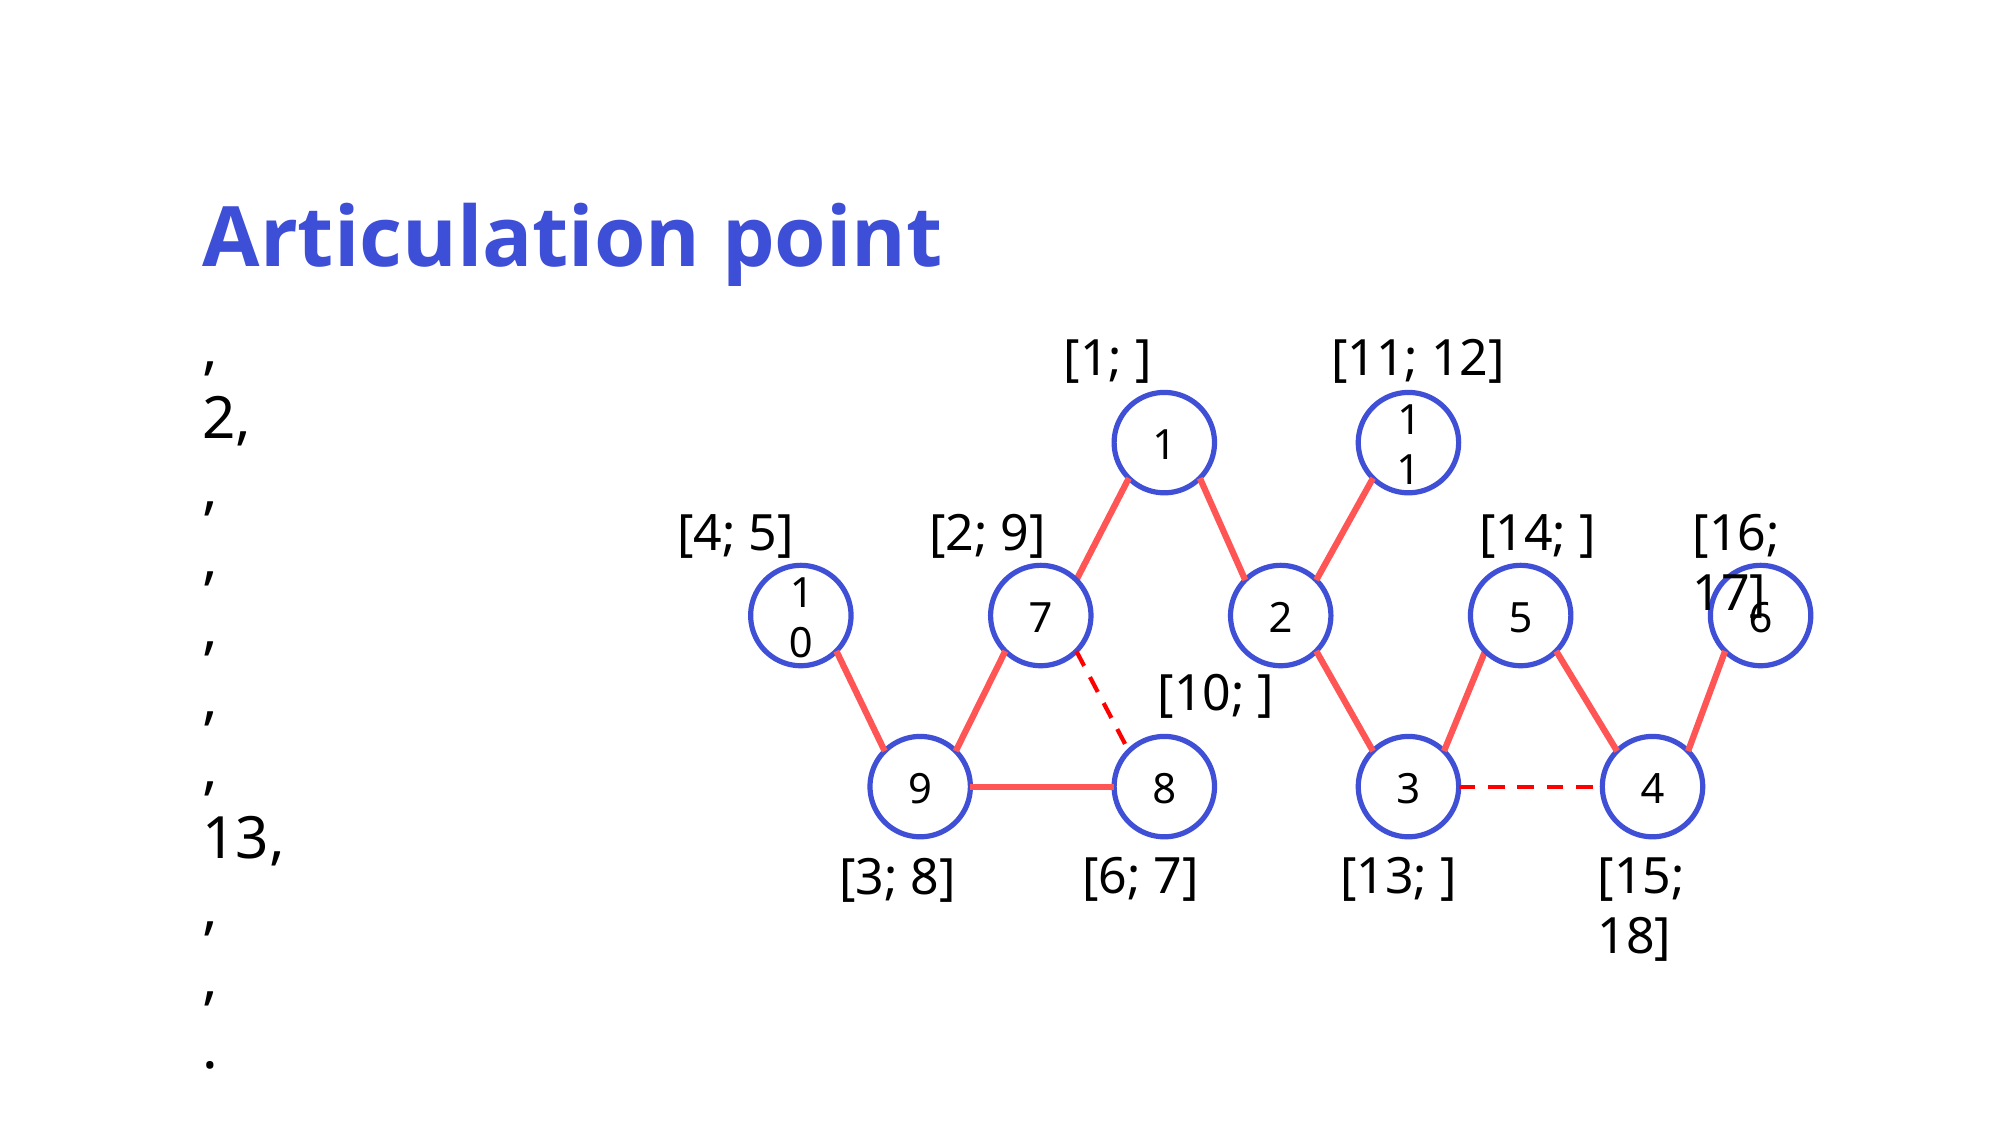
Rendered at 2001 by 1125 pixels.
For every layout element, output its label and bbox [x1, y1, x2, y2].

text_box [187, 187, 1816, 307]
text_box [662, 317, 1873, 972]
